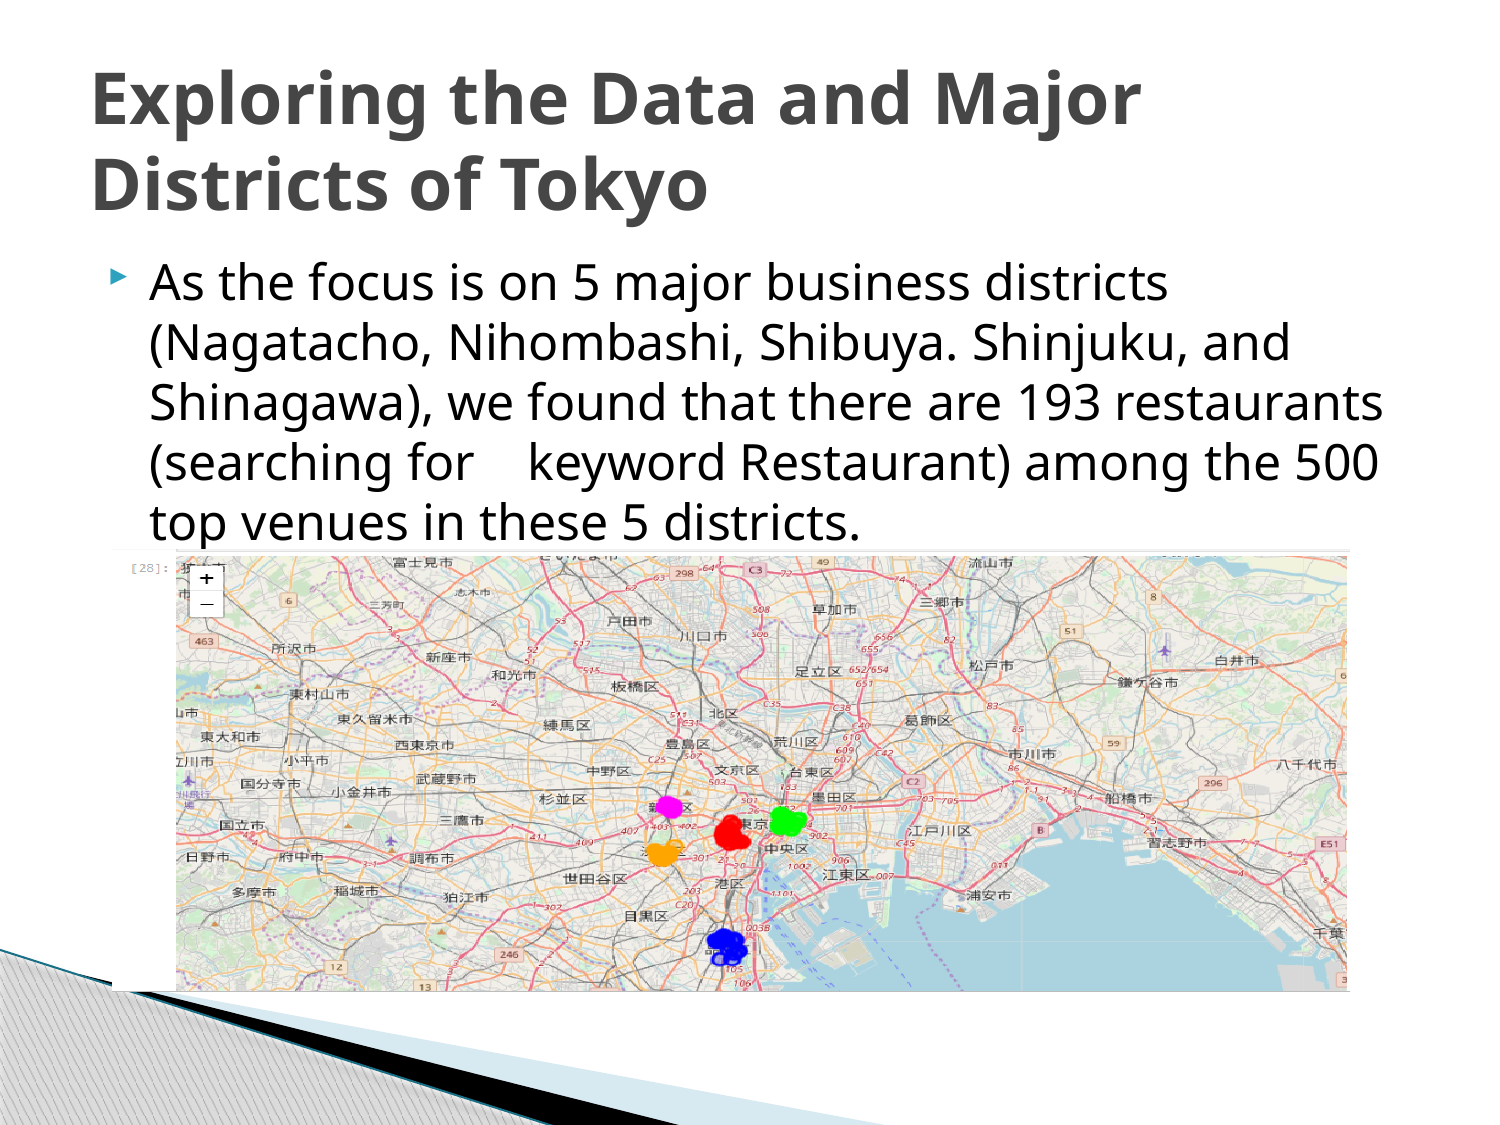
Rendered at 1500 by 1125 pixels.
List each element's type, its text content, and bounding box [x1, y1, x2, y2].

list As the focus is on 5 major business districts (Nagatacho, Nihombashi, Shibuya. Shinjuku, and Shinagawa), we found that there are 193 restaurants (searching for keyword Restaurant) among the 500 top venues in these 5 districts. [75, 243, 1425, 986]
title Exploring the Data and Major Districts of Tokyo [75, 45, 1425, 233]
picture [112, 549, 1351, 992]
